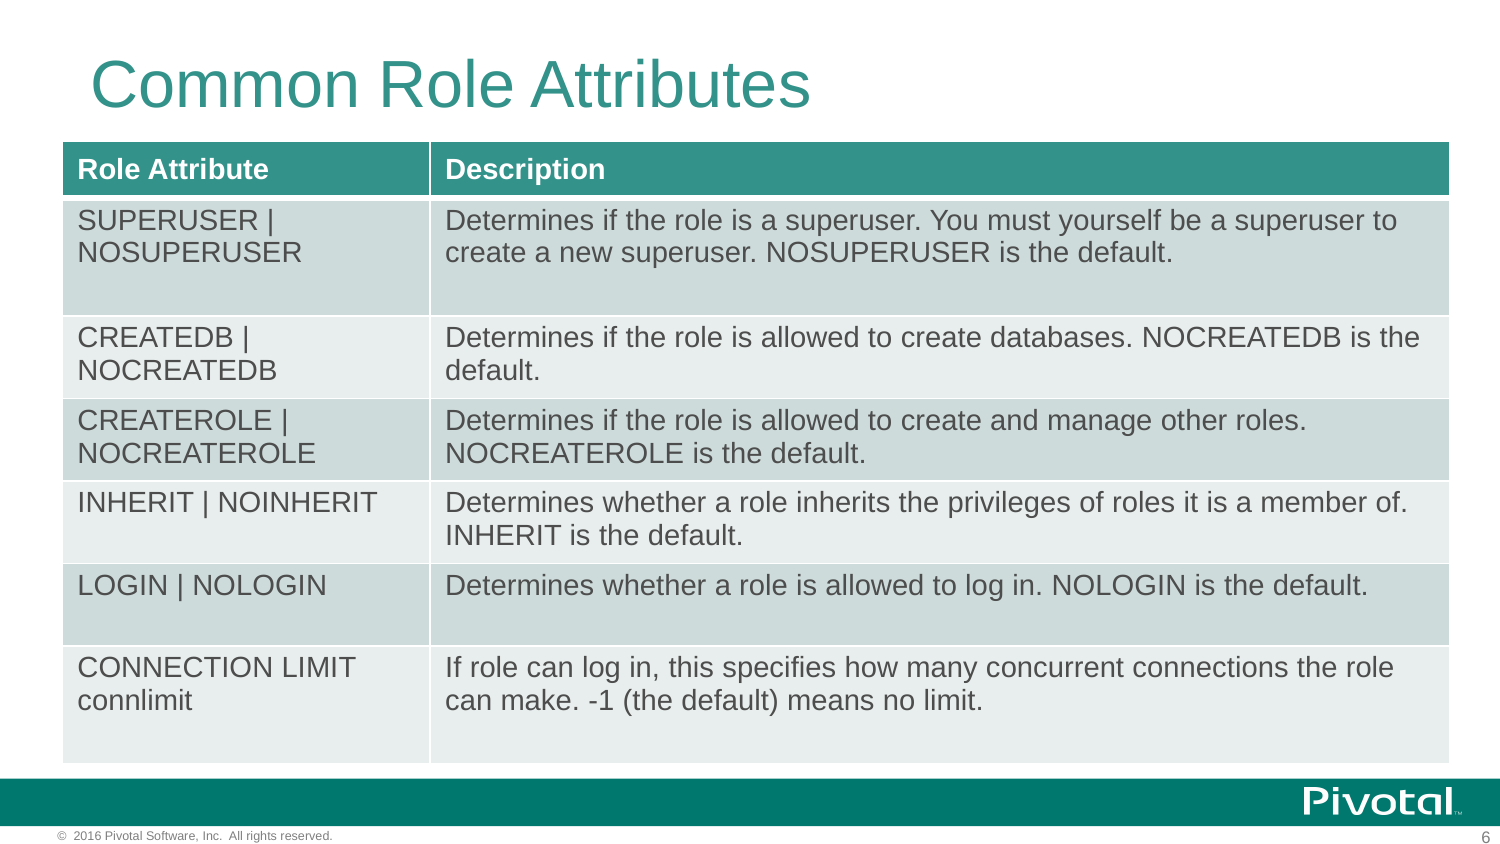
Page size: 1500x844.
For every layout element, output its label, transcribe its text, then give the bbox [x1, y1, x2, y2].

table_cell Determines if the role is a superuser. You must yourself be a superuser to create a new superuser. NOSUPERUSER is the default. [431, 201, 1449, 315]
table_header Description [431, 142, 1449, 195]
table_cell SUPERUSER | NOSUPERUSER [63, 201, 429, 315]
picture [1304, 787, 1462, 815]
table_cell CREATEDB | NOCREATEDB [63, 317, 429, 398]
table_cell INHERIT | NOINHERIT [63, 482, 429, 563]
table_cell CONNECTION LIMIT connlimit [63, 647, 429, 763]
table_cell If role can log in, this specifies how many concurrent connections the role can make. -1 (the default) means no limit. [431, 647, 1449, 763]
table_cell Determines whether a role is allowed to log in. NOLOGIN is the default. [431, 564, 1449, 645]
table_cell Determines whether a role inherits the privileges of roles it is a member of. INHERIT is the default. [431, 482, 1449, 563]
table_cell CREATEROLE | NOCREATEROLE [63, 399, 429, 480]
title Common Role Attributes [75, 33, 1425, 141]
table_cell Determines if the role is allowed to create databases. NOCREATEDB is the default. [431, 317, 1449, 398]
table_header Role Attribute [63, 142, 429, 195]
table_cell Determines if the role is allowed to create and manage other roles. NOCREATEROLE is the default. [431, 399, 1449, 480]
table_cell LOGIN | NOLOGIN [63, 564, 429, 645]
